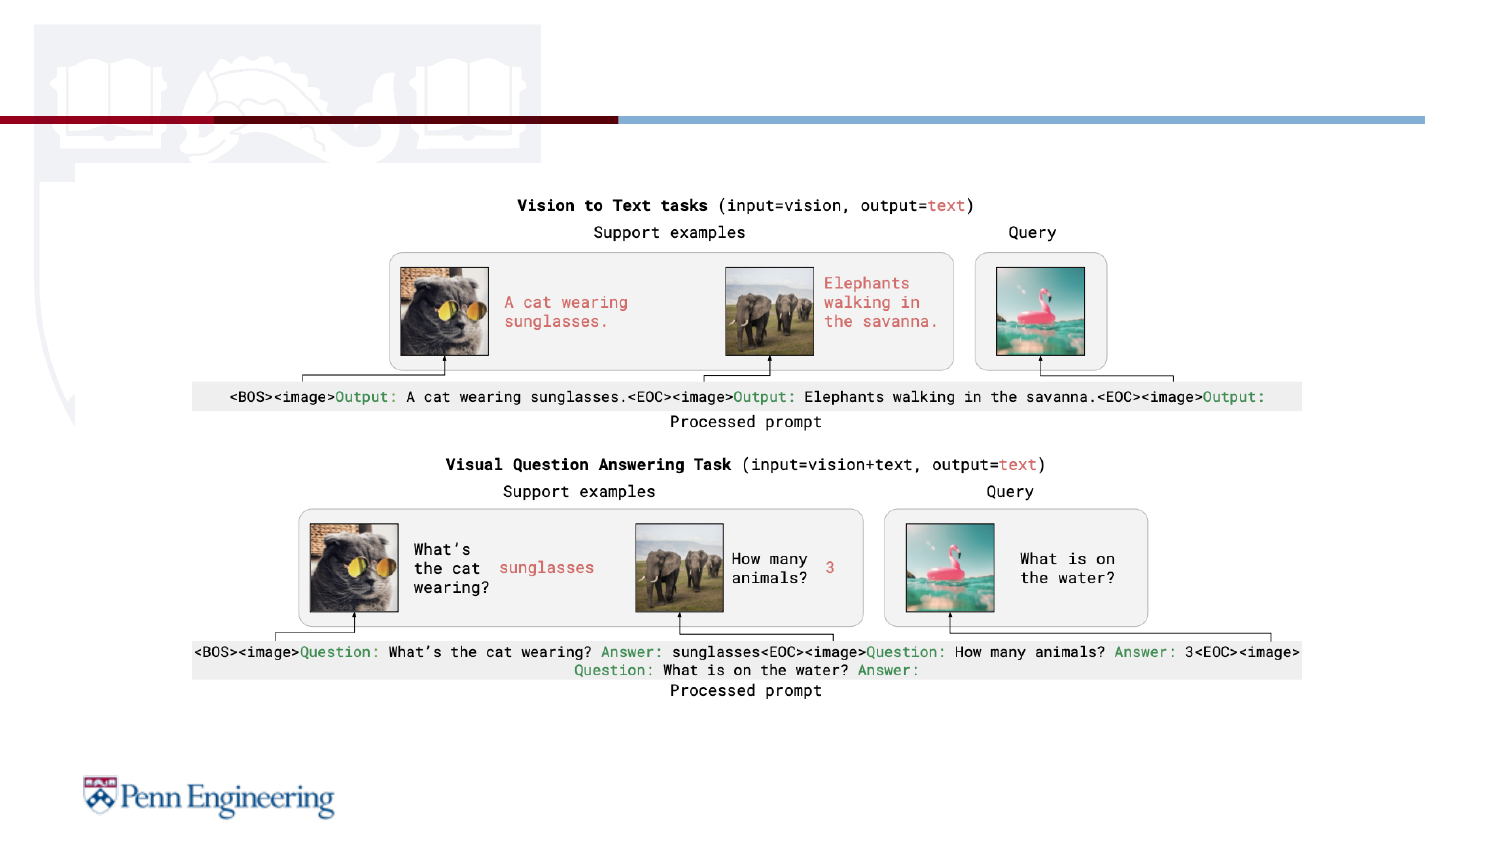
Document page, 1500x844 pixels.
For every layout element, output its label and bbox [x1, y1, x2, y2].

picture [75, 770, 343, 823]
picture [74, 163, 1377, 705]
